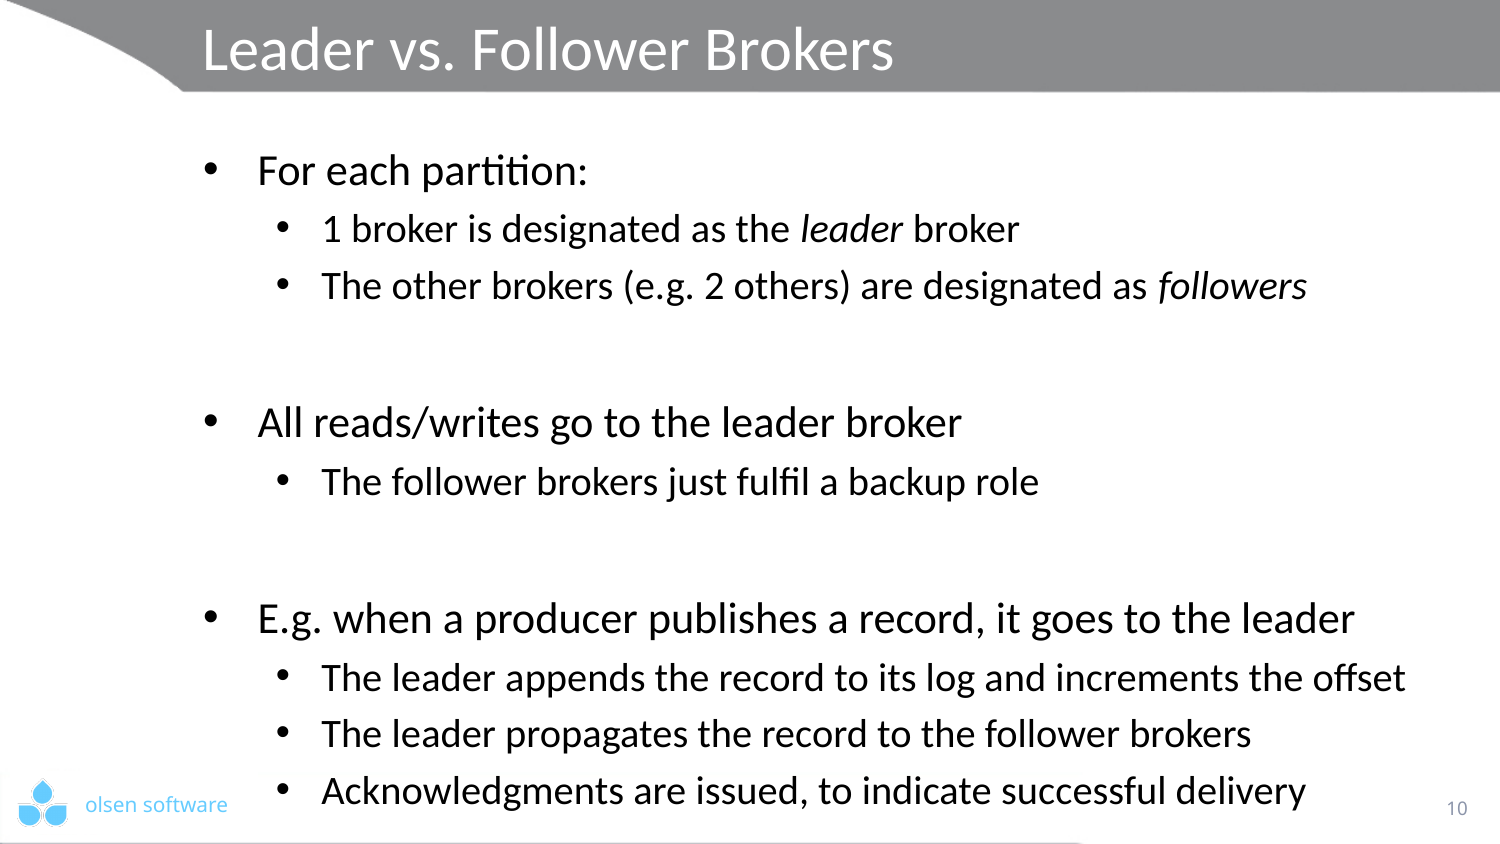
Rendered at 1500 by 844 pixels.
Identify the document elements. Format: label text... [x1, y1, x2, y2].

list For each partition: 1 broker is designated as the leader broker The other brokers (e.g. 2 others) are designated as followers All reads/writes go to the leader broker The follower brokers just fulfil a backup role E.g. when a producer publishes a record, it goes to the leader The leader appends the record to its log and increments the offset The leader propagates the record to the follower brokers Acknowledgments are issued, to indicate successful delivery [188, 133, 1481, 823]
title Leader vs. Follower Brokers [187, 0, 1426, 93]
picture [0, 0, 1500, 844]
footer 10 [1414, 781, 1500, 838]
picture [17, 778, 68, 827]
